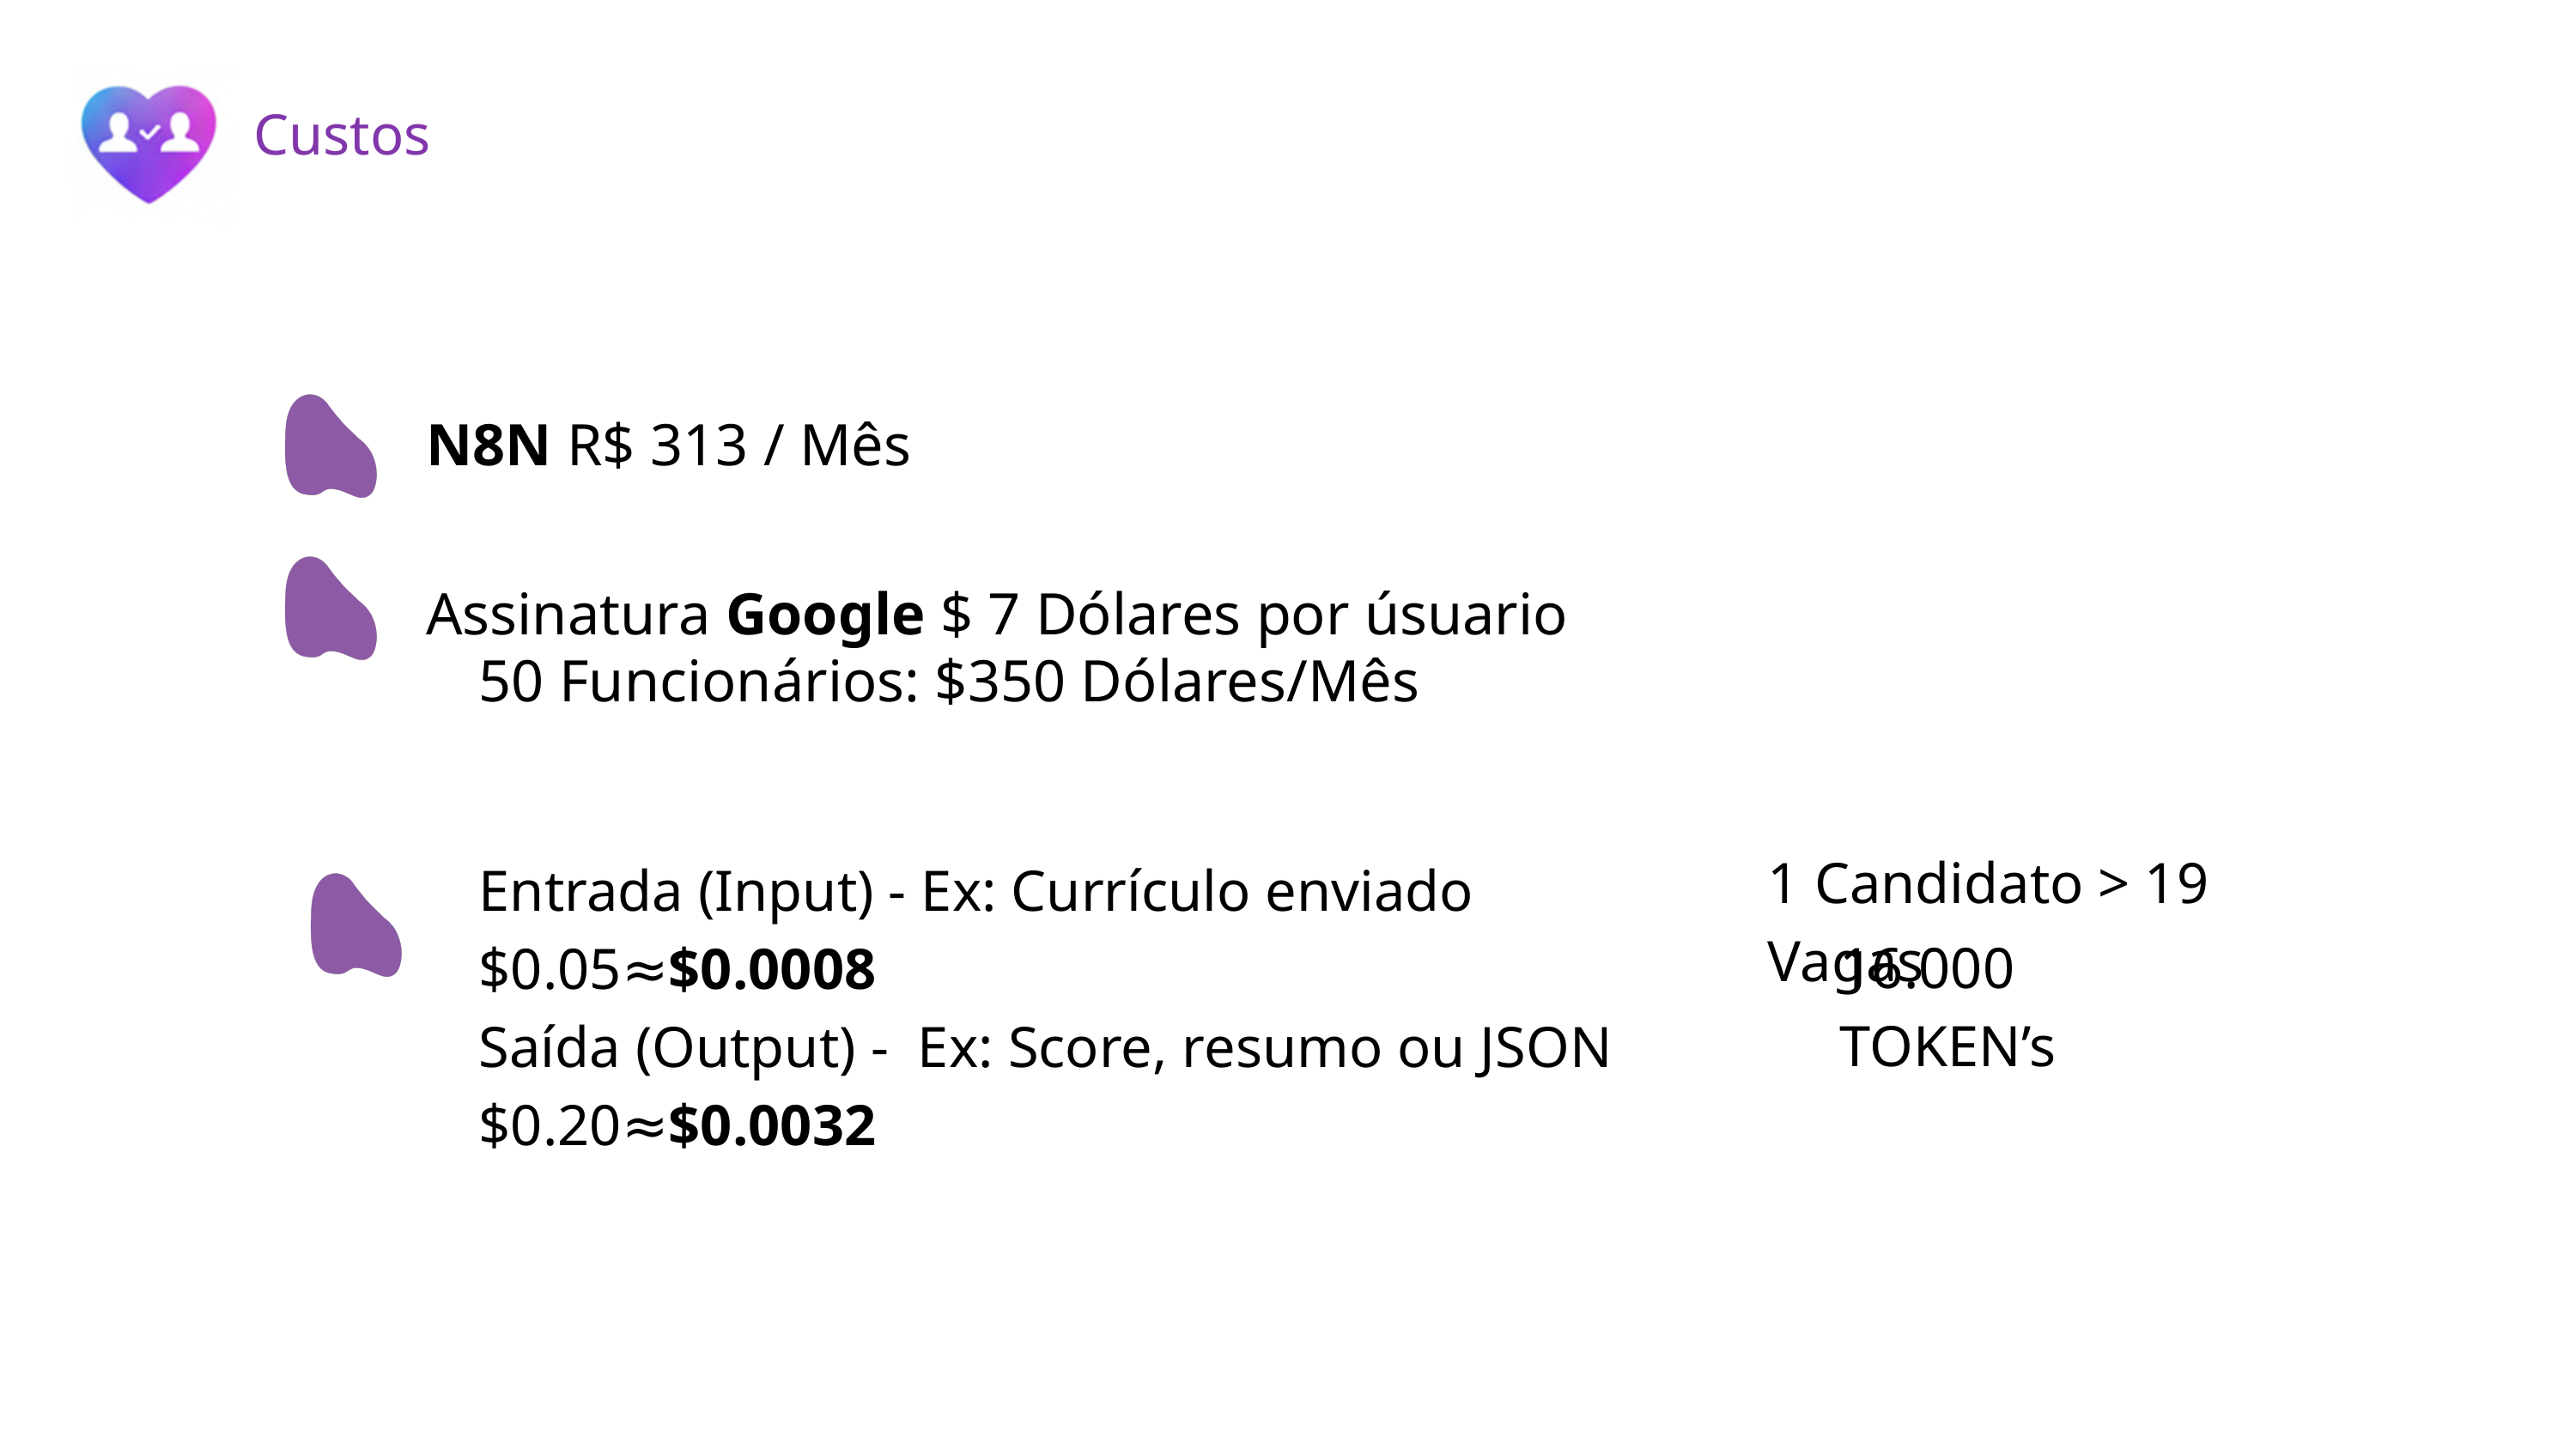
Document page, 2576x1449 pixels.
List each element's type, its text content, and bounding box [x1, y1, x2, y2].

text_box 50 Funcionários: $350 Dólares/Mês [478, 633, 2012, 714]
text_box Assinatura Google $ 7 Dólares por úsuario [426, 566, 1959, 646]
text_box Custos [253, 88, 2576, 167]
text_box Entrada (Input) - Ex: Currículo enviado $0.05≈$0.0008 Saída (Output) - Ex: Score, resumo ou JSON $0.20≈$0.0032 [478, 844, 1630, 1157]
text_box 1 Candidato > 19 Vagas [1767, 836, 2212, 993]
text_box [309, 866, 406, 982]
text_box N8N R$ 313 / Mês [426, 397, 1959, 478]
text_box [283, 387, 381, 503]
text_box 16.000 TOKEN’s [1839, 921, 2141, 1078]
text_box [70, 64, 240, 226]
text_box [283, 549, 381, 665]
